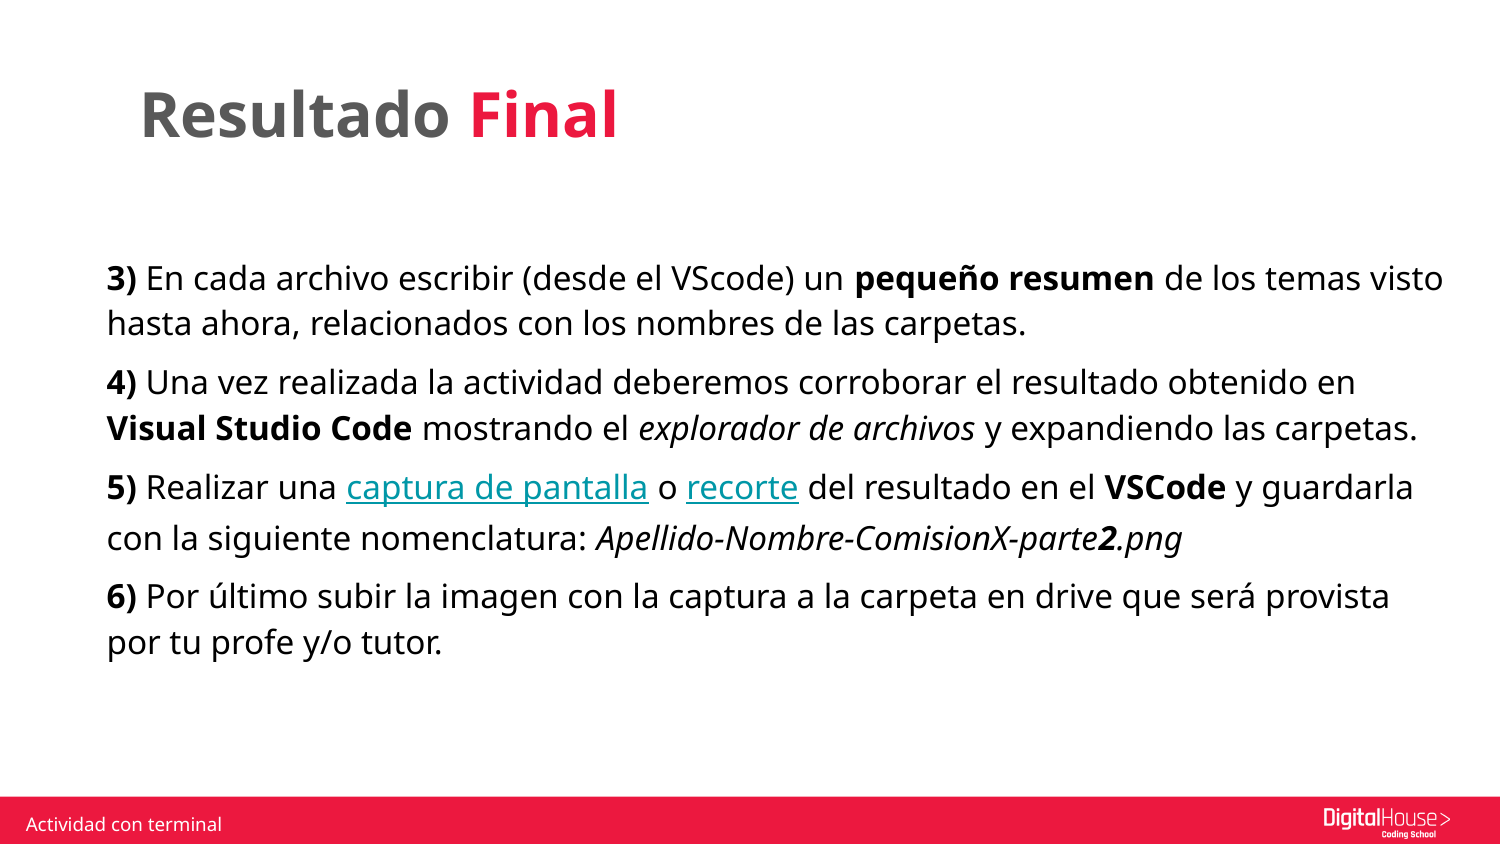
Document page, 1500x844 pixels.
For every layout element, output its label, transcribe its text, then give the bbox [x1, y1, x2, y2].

text_box 3) En cada archivo escribir (desde el VScode) un pequeño resumen de los temas visto hasta ahora, relacionados con los nombres de las carpetas. 4) Una vez realizada la actividad deberemos corroborar el resultado obtenido en Visual Studio Code mostrando el explorador de archivos y expandiendo las carpetas. 5) Realizar una captura de pantalla o recorte del resultado en el VSCode y guardarla con la siguiente nomenclatura: Apellido-Nombre-ComisionX-parte2.png 6) Por último subir la imagen con la captura a la carpeta en drive que será provista por tu profe y/o tutor. [91, 212, 1461, 758]
picture [1324, 808, 1450, 839]
text_box Resultado Final [124, 62, 1019, 166]
